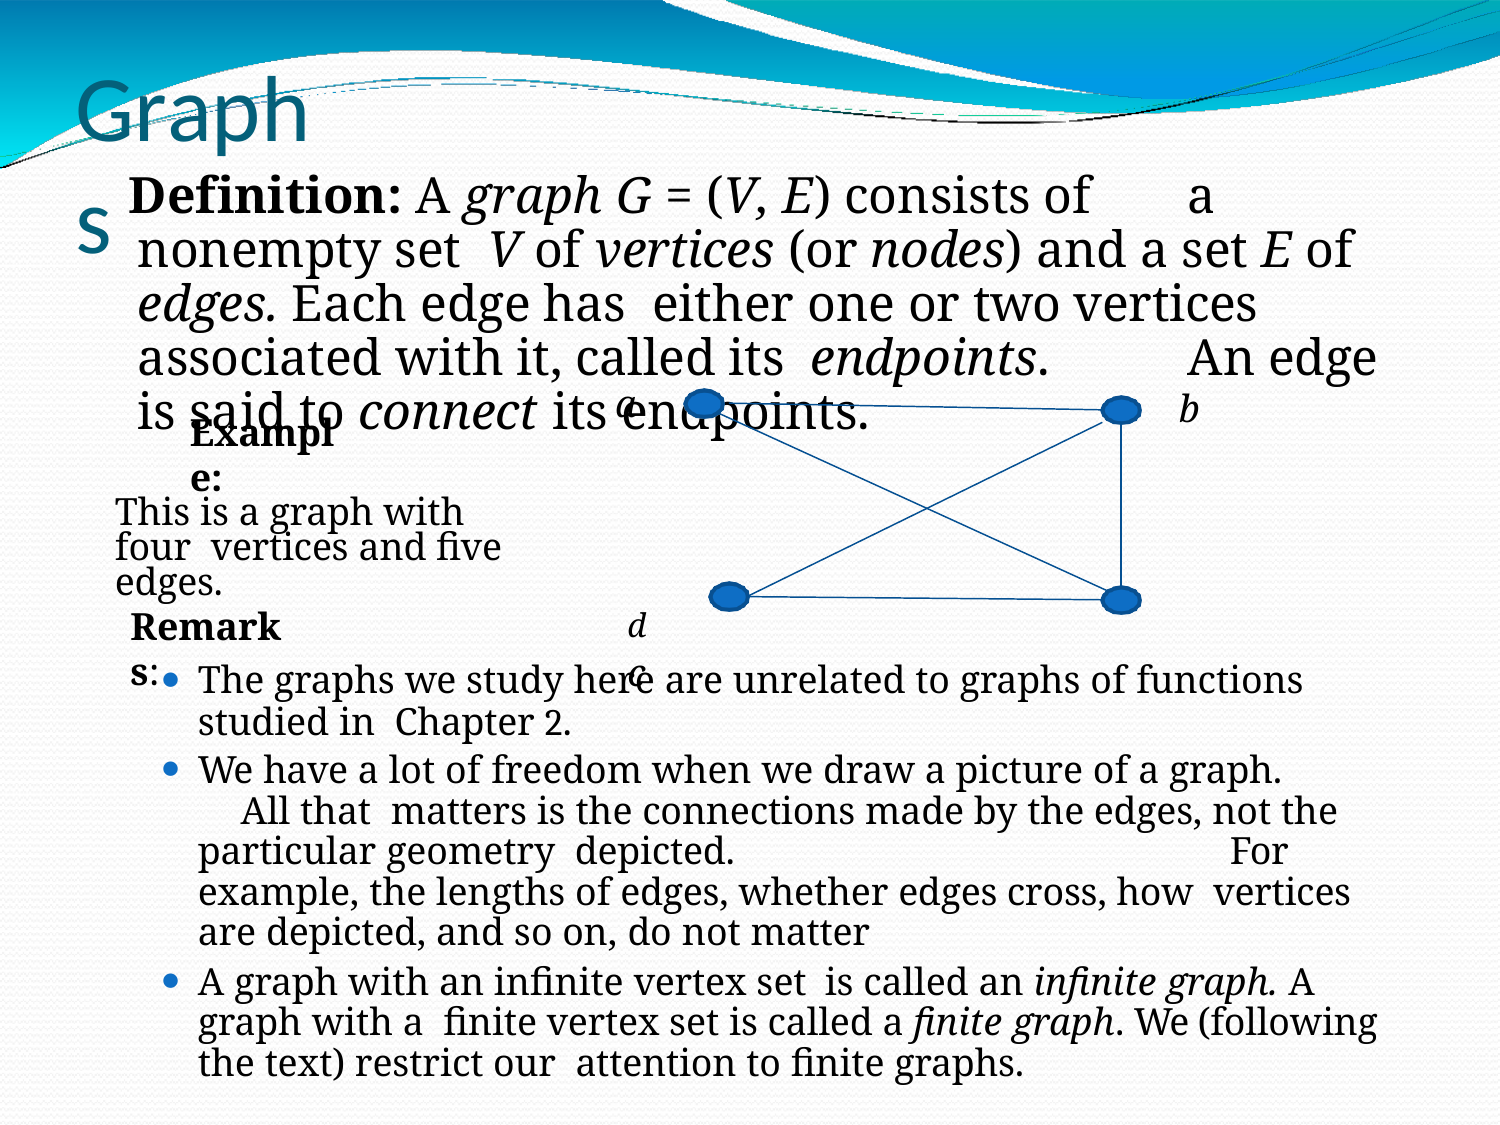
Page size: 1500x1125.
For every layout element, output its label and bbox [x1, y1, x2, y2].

text_box [0, 0, 1500, 1125]
text_box [683, 388, 1142, 615]
